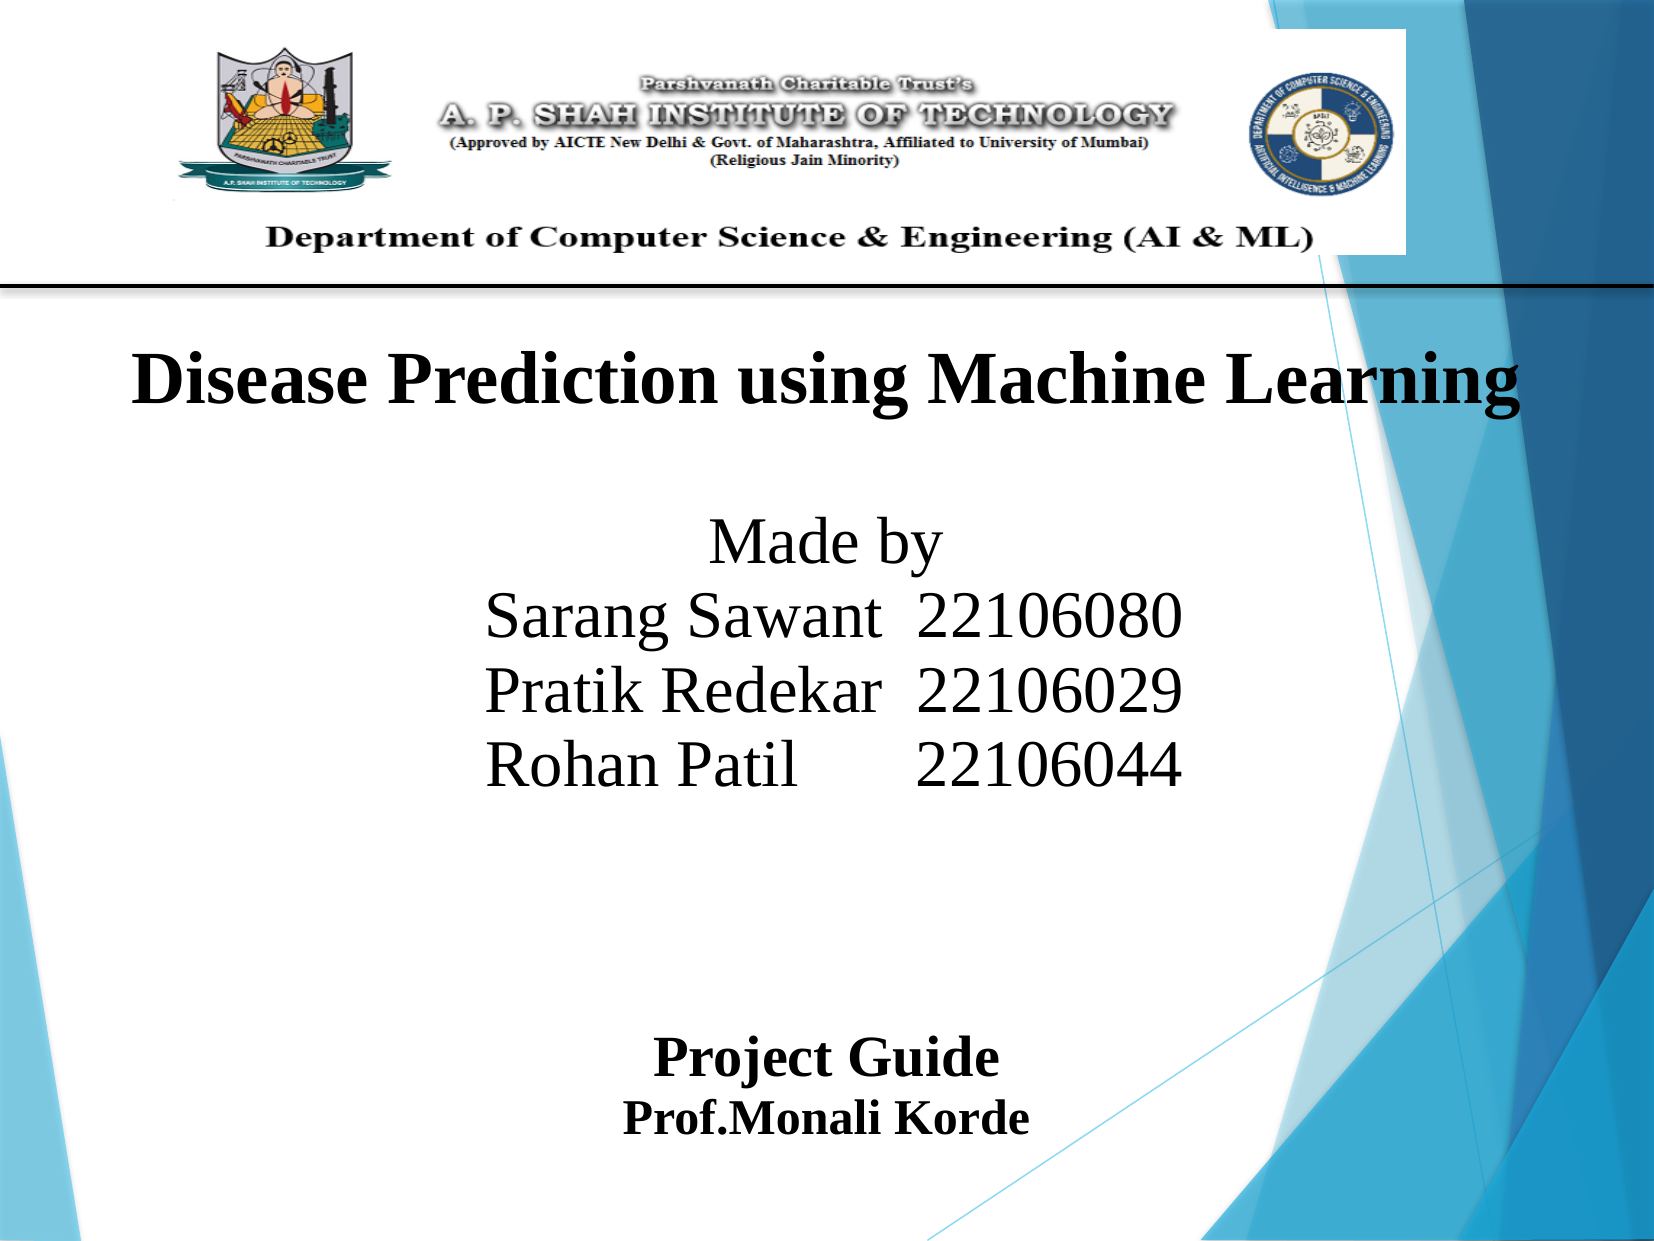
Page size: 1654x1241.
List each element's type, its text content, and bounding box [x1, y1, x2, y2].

picture [141, 28, 1407, 255]
text_box Disease Prediction using Machine Learning Made by Sarang Sawant 22106080 Pratik Redekar 22106029 Rohan Patil 22106044 Project Guide Prof.Monali Korde [82, 299, 1571, 1187]
